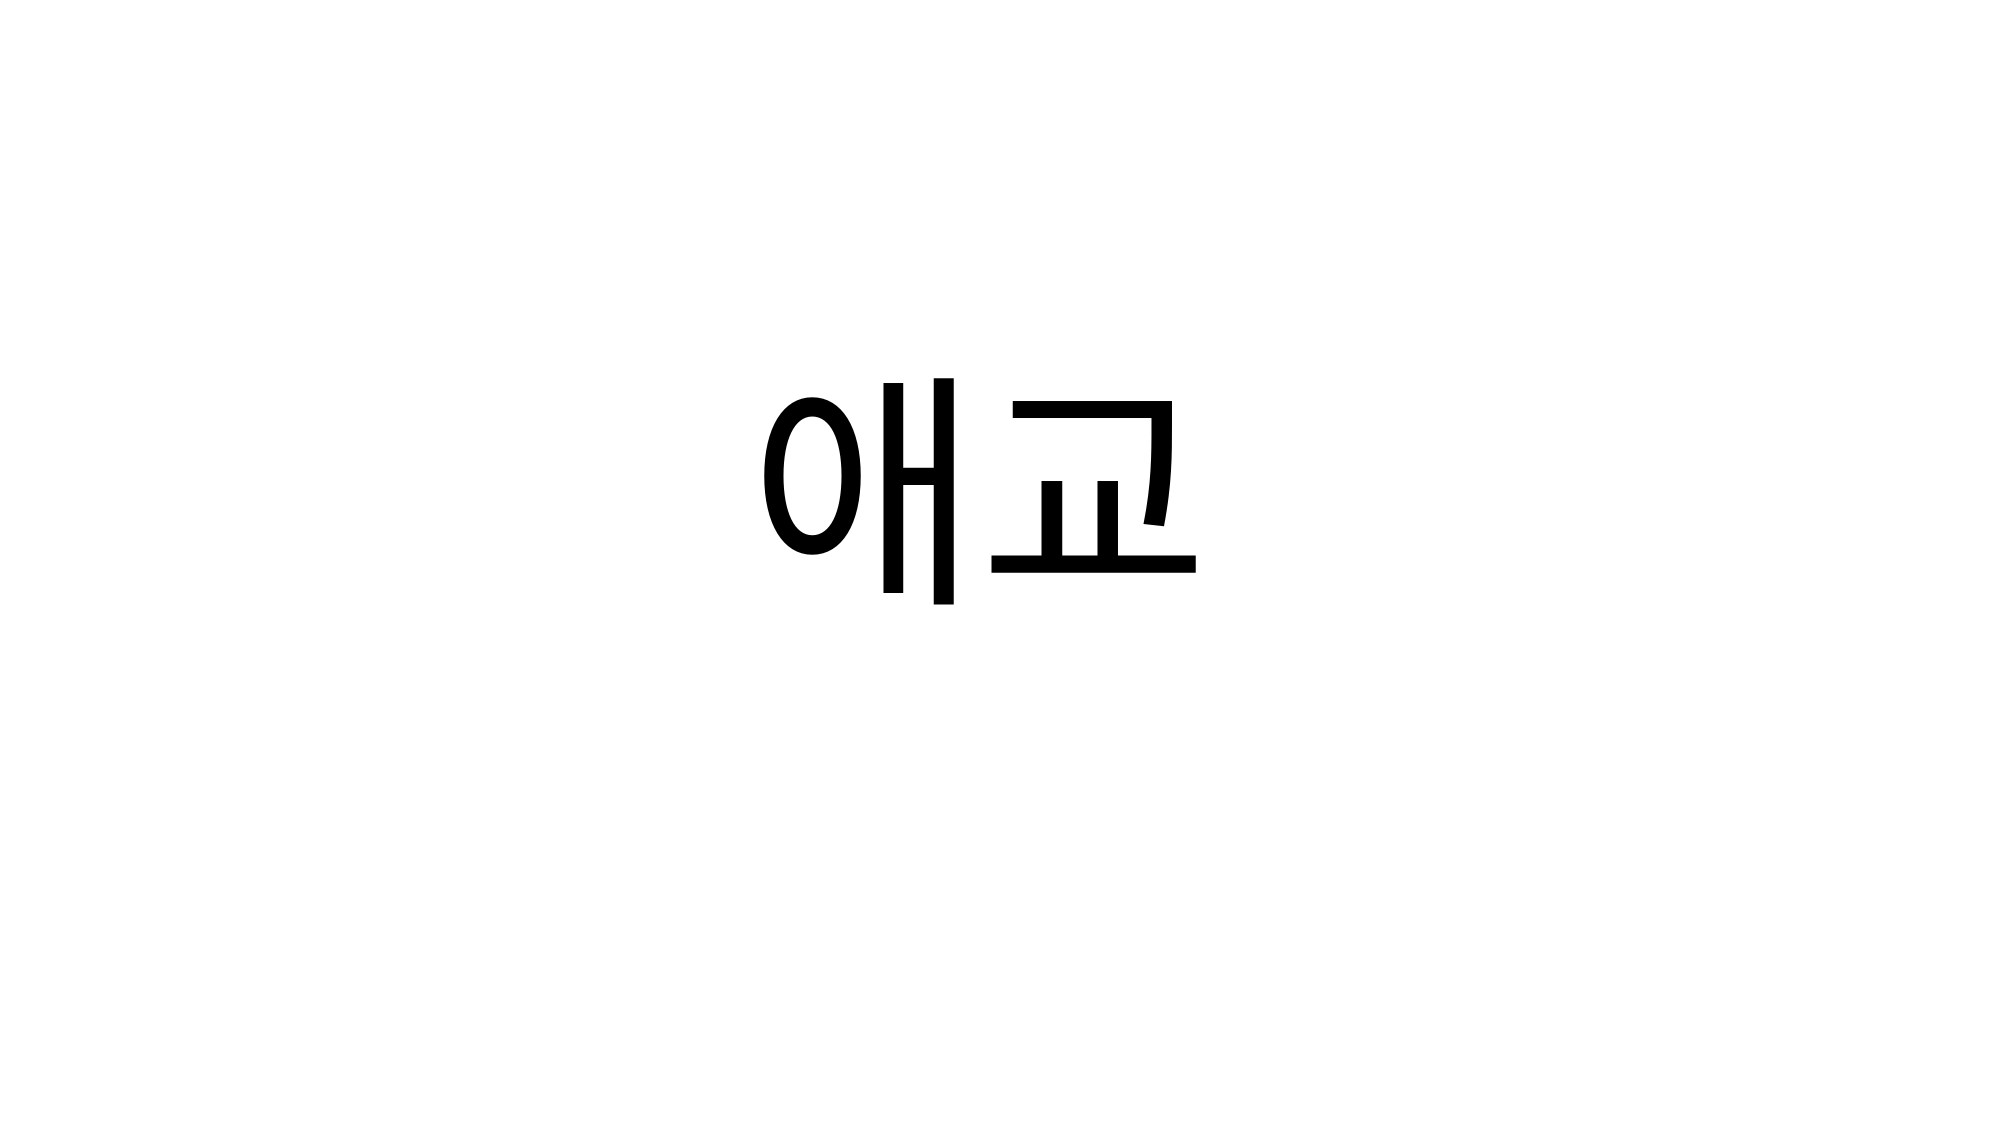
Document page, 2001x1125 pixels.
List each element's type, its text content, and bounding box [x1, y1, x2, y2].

list 애교 [734, 362, 1264, 687]
